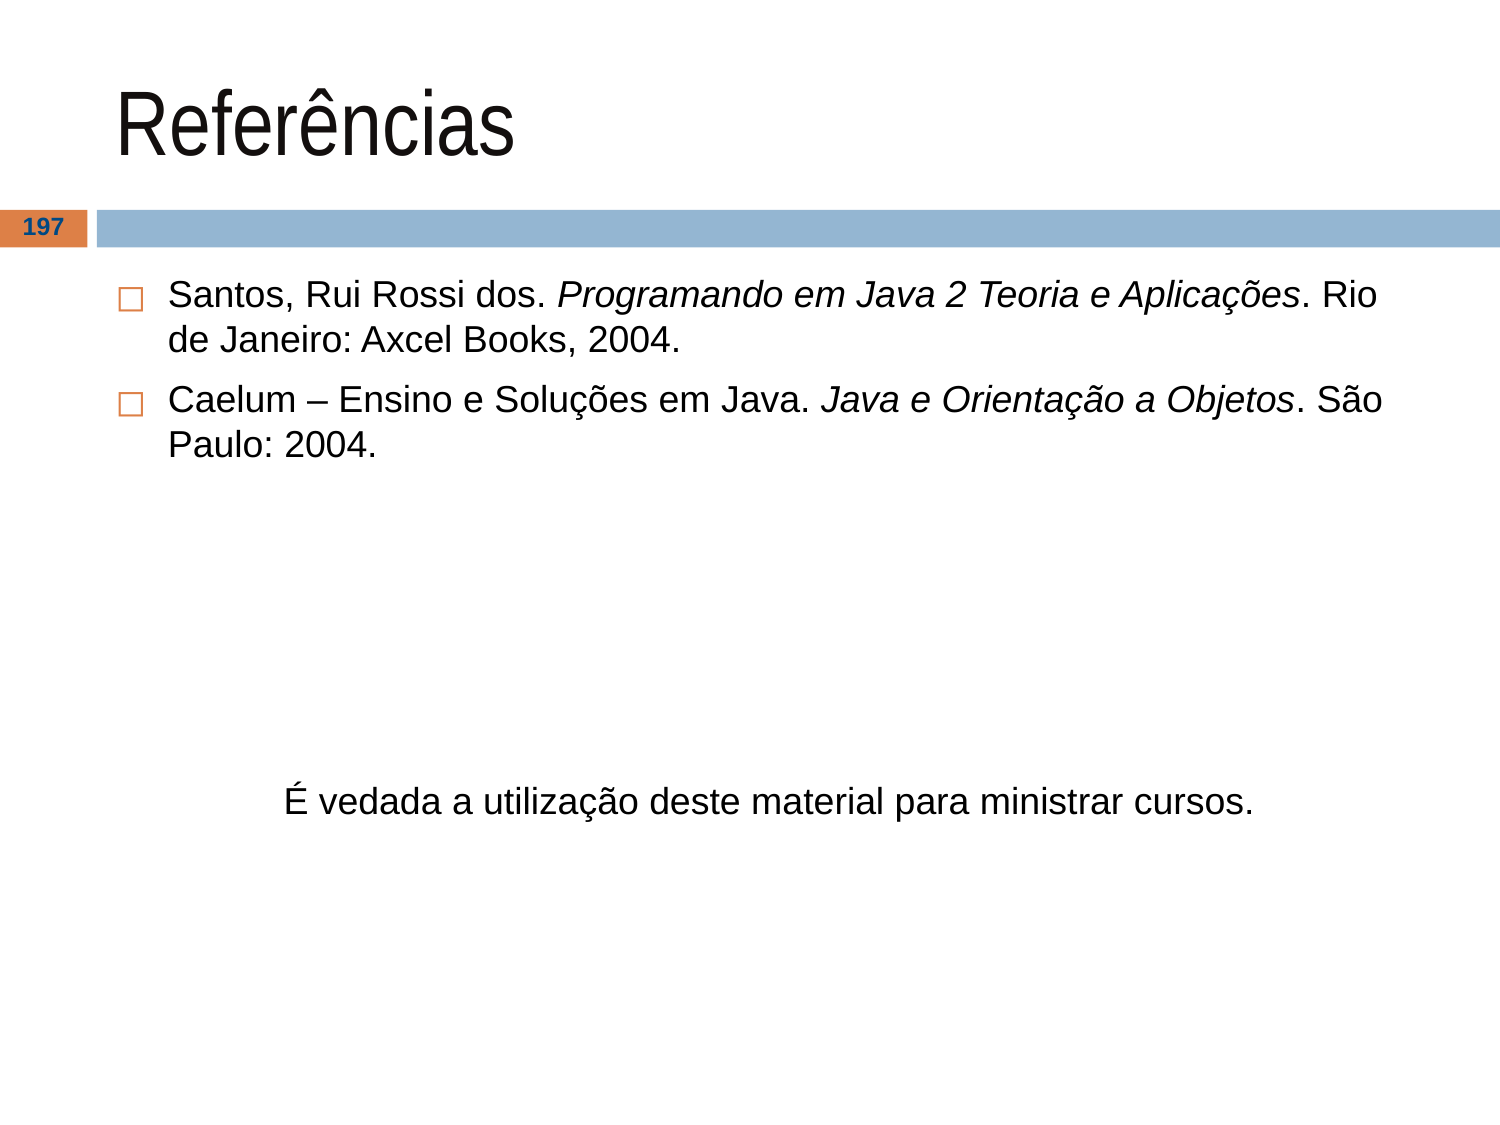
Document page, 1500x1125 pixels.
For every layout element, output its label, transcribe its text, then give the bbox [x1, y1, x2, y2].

text_box ‹#› [0, 208, 88, 249]
list Santos, Rui Rossi dos. Programando em Java 2 Teoria e Aplicações. Rio de Janeiro: Axcel Books, 2004. Caelum – Ensino e Soluções em Java. Java e Orientação a Objetos. São Paulo: 2004. É vedada a utilização deste material para ministrar cursos. [100, 262, 1438, 1000]
title Referências [100, 37, 1438, 200]
